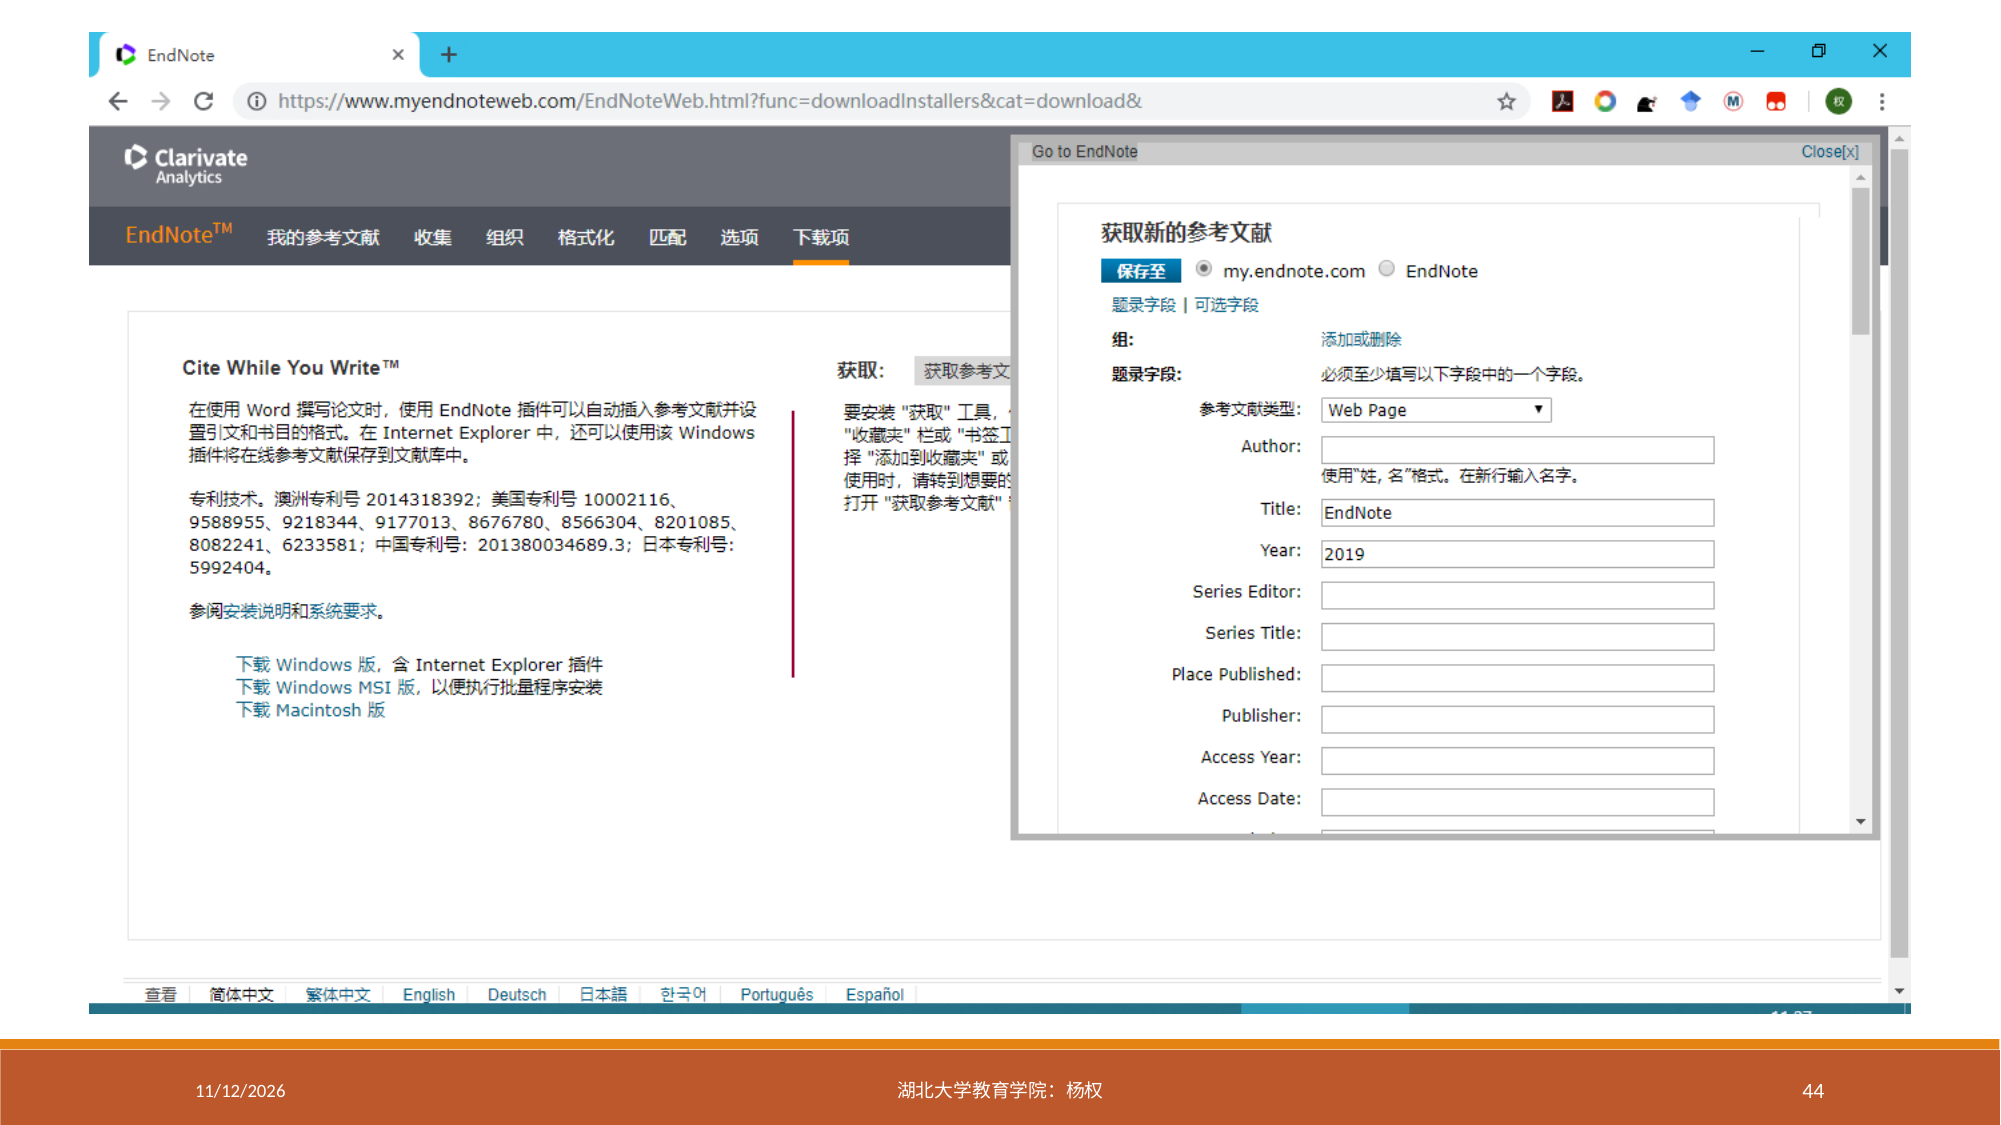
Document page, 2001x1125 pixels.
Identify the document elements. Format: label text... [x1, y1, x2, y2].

footer 湖北大学教育学院：杨权 [604, 1059, 1396, 1120]
picture [88, 32, 1911, 1015]
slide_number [180, 1059, 586, 1120]
slide_number 44 [1624, 1059, 1840, 1120]
